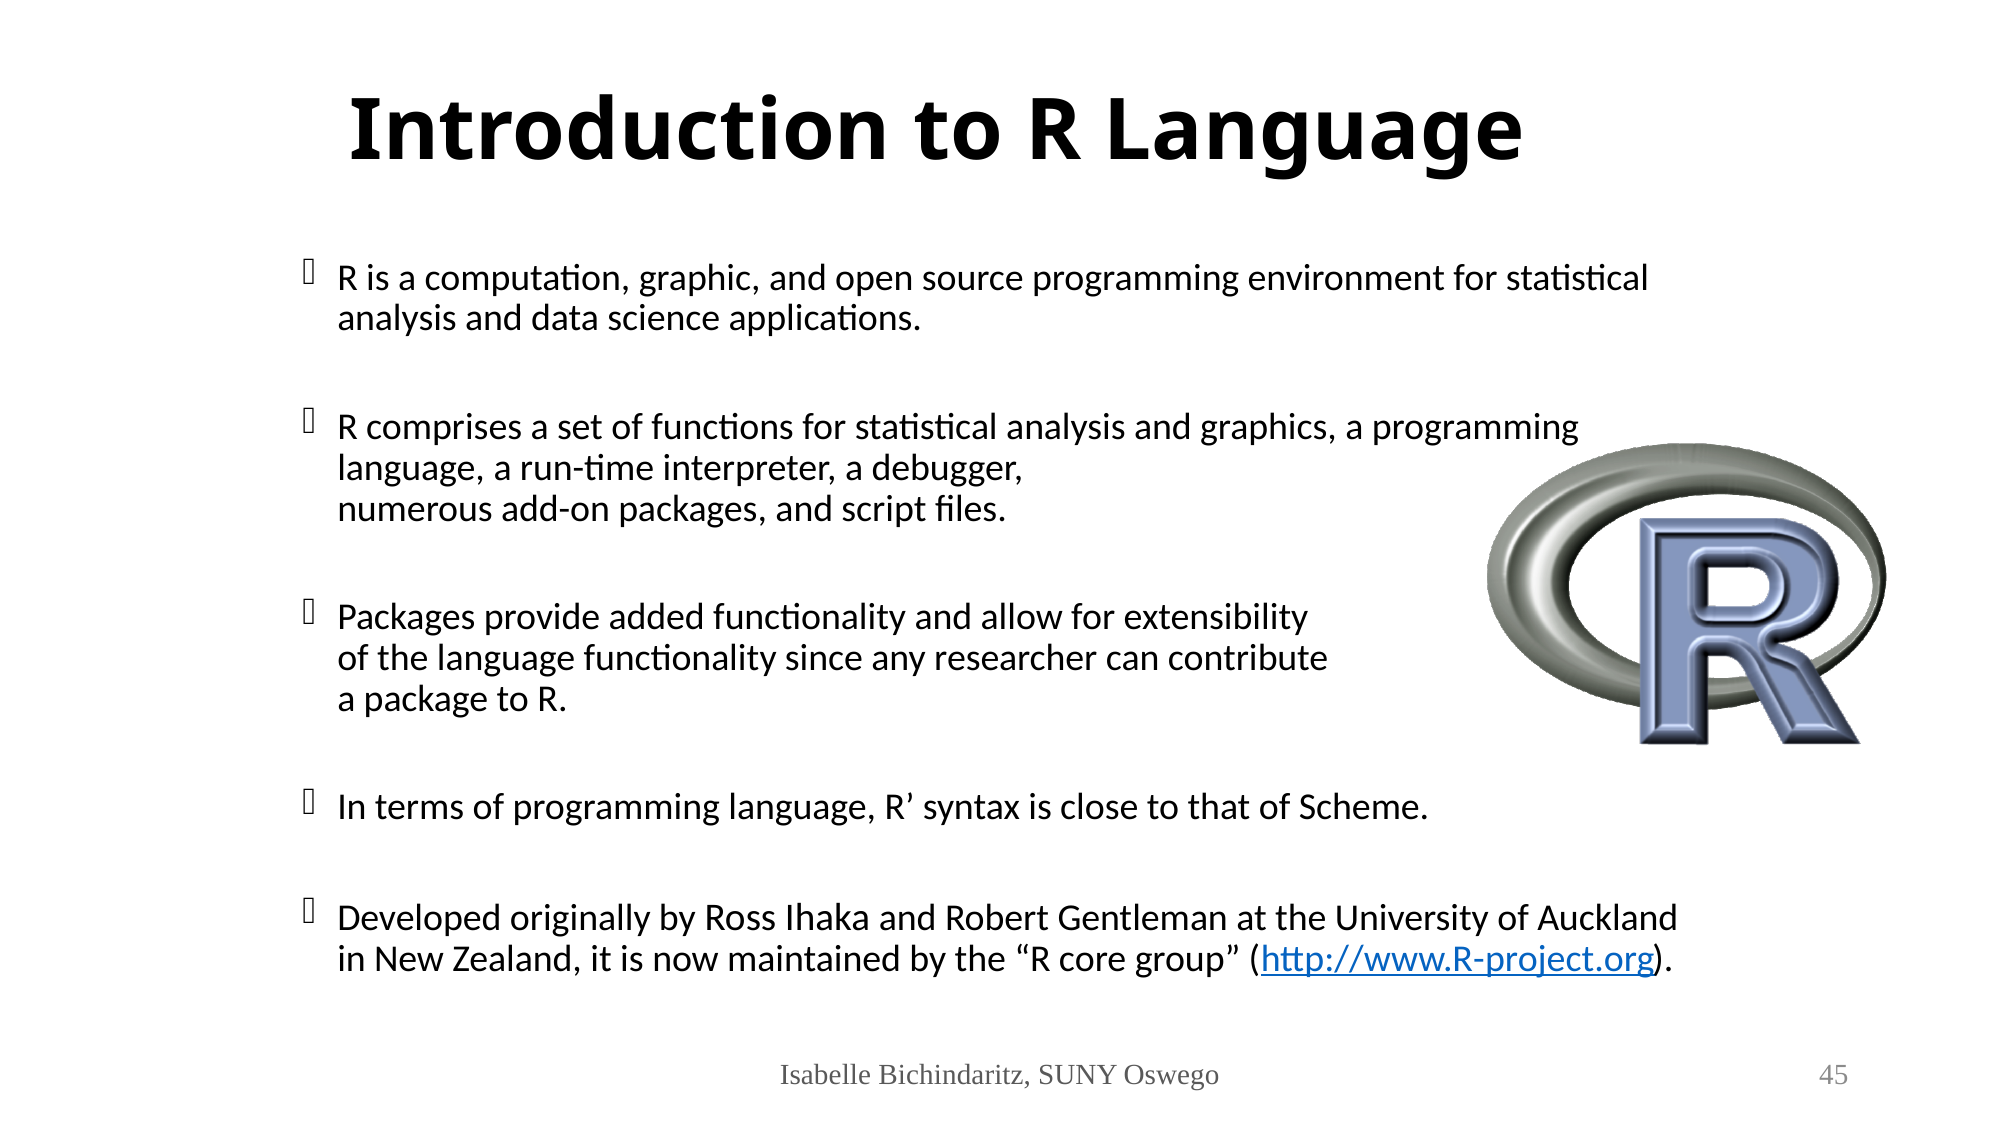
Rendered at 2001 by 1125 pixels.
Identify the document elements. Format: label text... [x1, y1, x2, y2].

footer Isabelle Bichindaritz, SUNY Oswego [662, 1042, 1338, 1103]
list R is a computation, graphic, and open source programming environment for statistical analysis and data science applications. R comprises a set of functions for statistical analysis and graphics, a programming language, a run-time interpreter, a debugger, numerous add-on packages, and script files. Packages provide added functionality and allow for extensibility of the language functionality since any researcher can contribute a package to R. In terms of programming language, R’ syntax is close to that of Scheme. Developed originally by Ross Ihaka and Robert Gentleman at the University of Auckland in New Zealand, it is now maintained by the “R core group” (http://www.R-project.org). [287, 249, 1713, 998]
picture [1485, 441, 1887, 746]
slide_number 45 [1413, 1042, 1864, 1103]
title Introduction to R Language [334, 38, 1610, 227]
